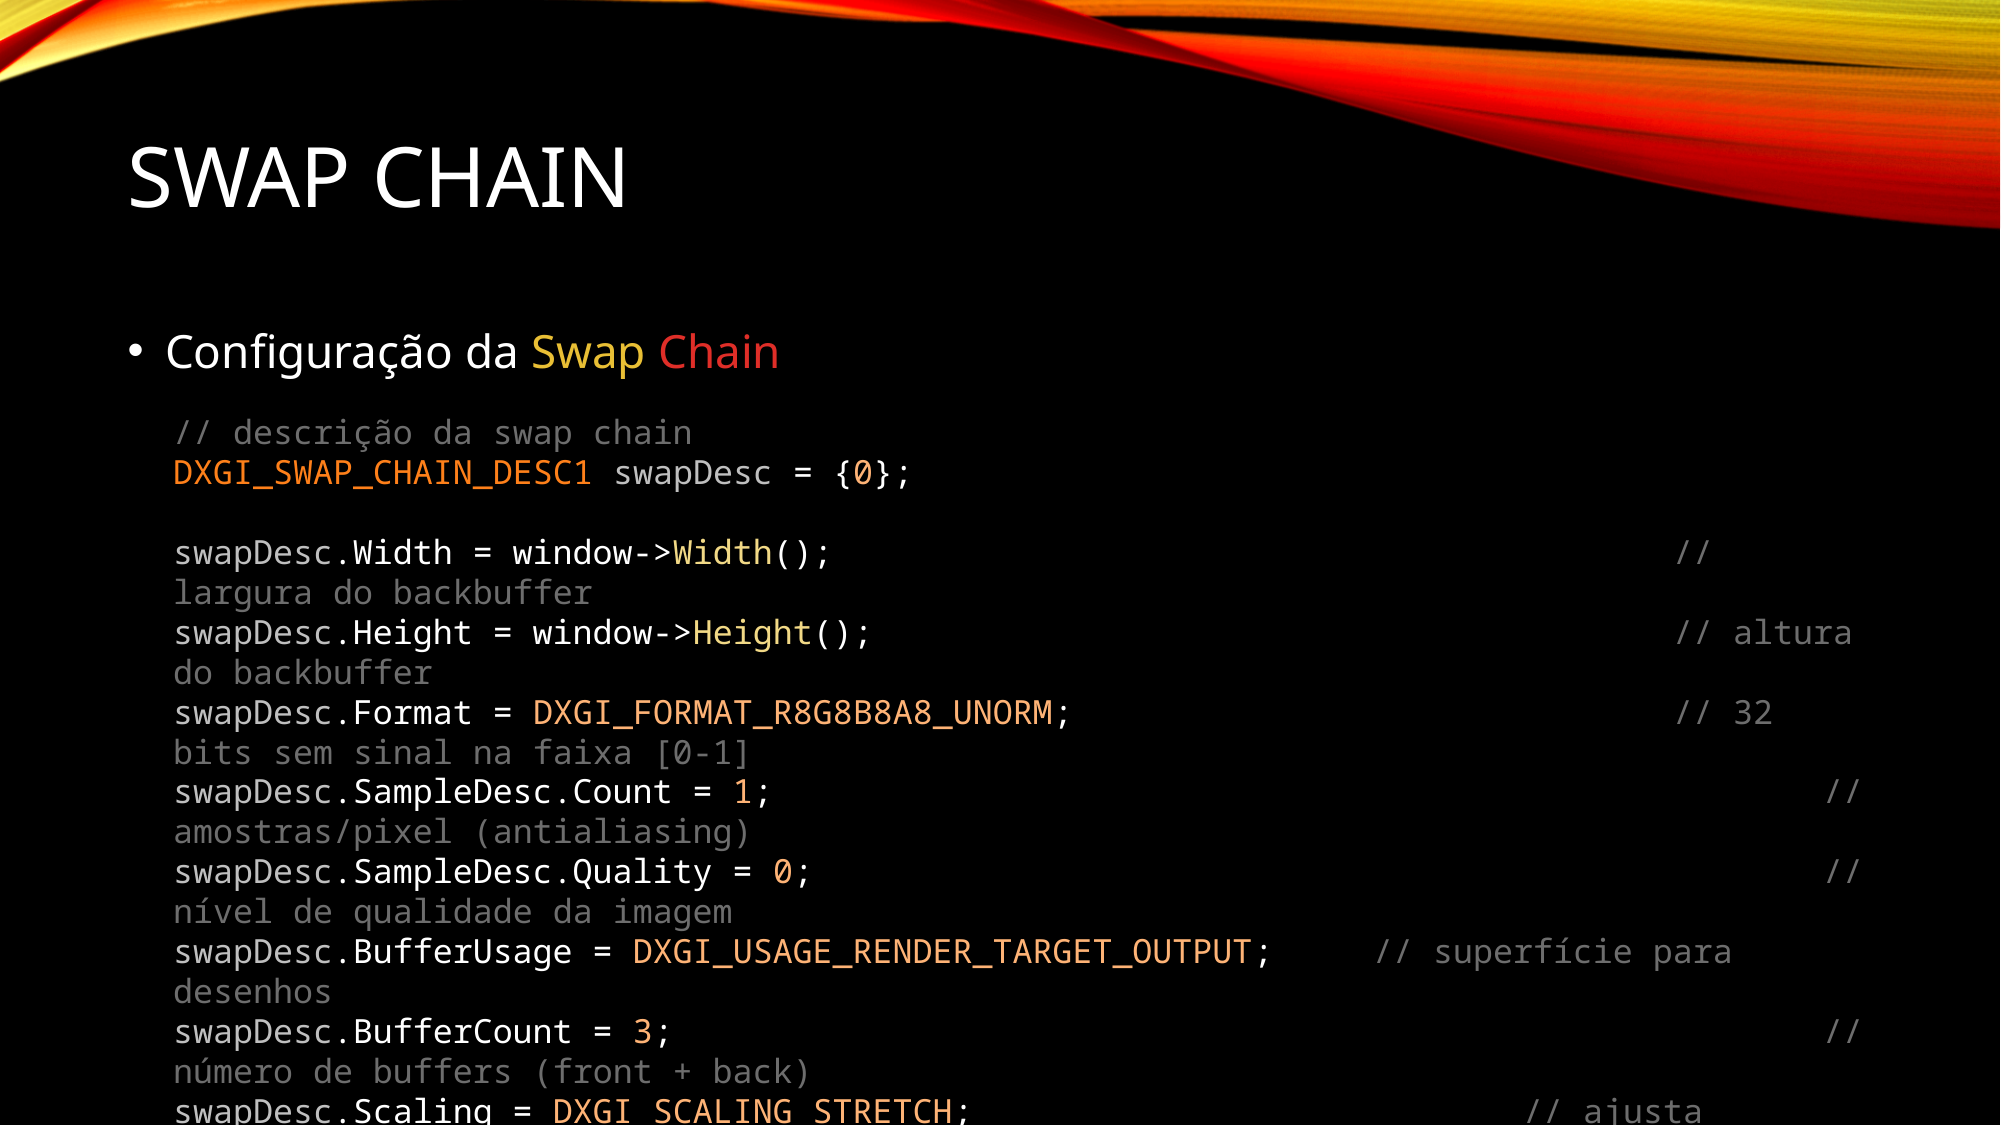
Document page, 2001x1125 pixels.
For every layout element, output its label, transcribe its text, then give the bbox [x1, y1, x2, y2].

text_box // descrição da swap chain DXGI_SWAP_CHAIN_DESC1 swapDesc = {0}; swapDesc.Width = window->Width(); // largura do backbuffer swapDesc.Height = window->Height(); // altura do backbuffer swapDesc.Format = DXGI_FORMAT_R8G8B8A8_UNORM; // 32 bits sem sinal na faixa [0-1] swapDesc.SampleDesc.Count = 1; // amostras/pixel (antialiasing) swapDesc.SampleDesc.Quality = 0; // nível de qualidade da imagem swapDesc.BufferUsage = DXGI_USAGE_RENDER_TARGET_OUTPUT; // superfície para desenhos swapDesc.BufferCount = 3; // número de buffers (front + back) swapDesc.Scaling = DXGI_SCALING_STRETCH; // ajusta backbuffer na janela swapDesc.SwapEffect = DXGI_SWAP_EFFECT_FLIP_DISCARD; // efeito da troca (descarte) swapDesc.Flags = DXGI_SWAP_CHAIN_FLAG_ALLOW_TEARING; // permite telas com VRR [158, 404, 1888, 1125]
list Configuração da Swap Chain [112, 309, 1888, 1014]
title Swap Chain [112, 74, 1888, 288]
picture [0, 0, 2001, 231]
